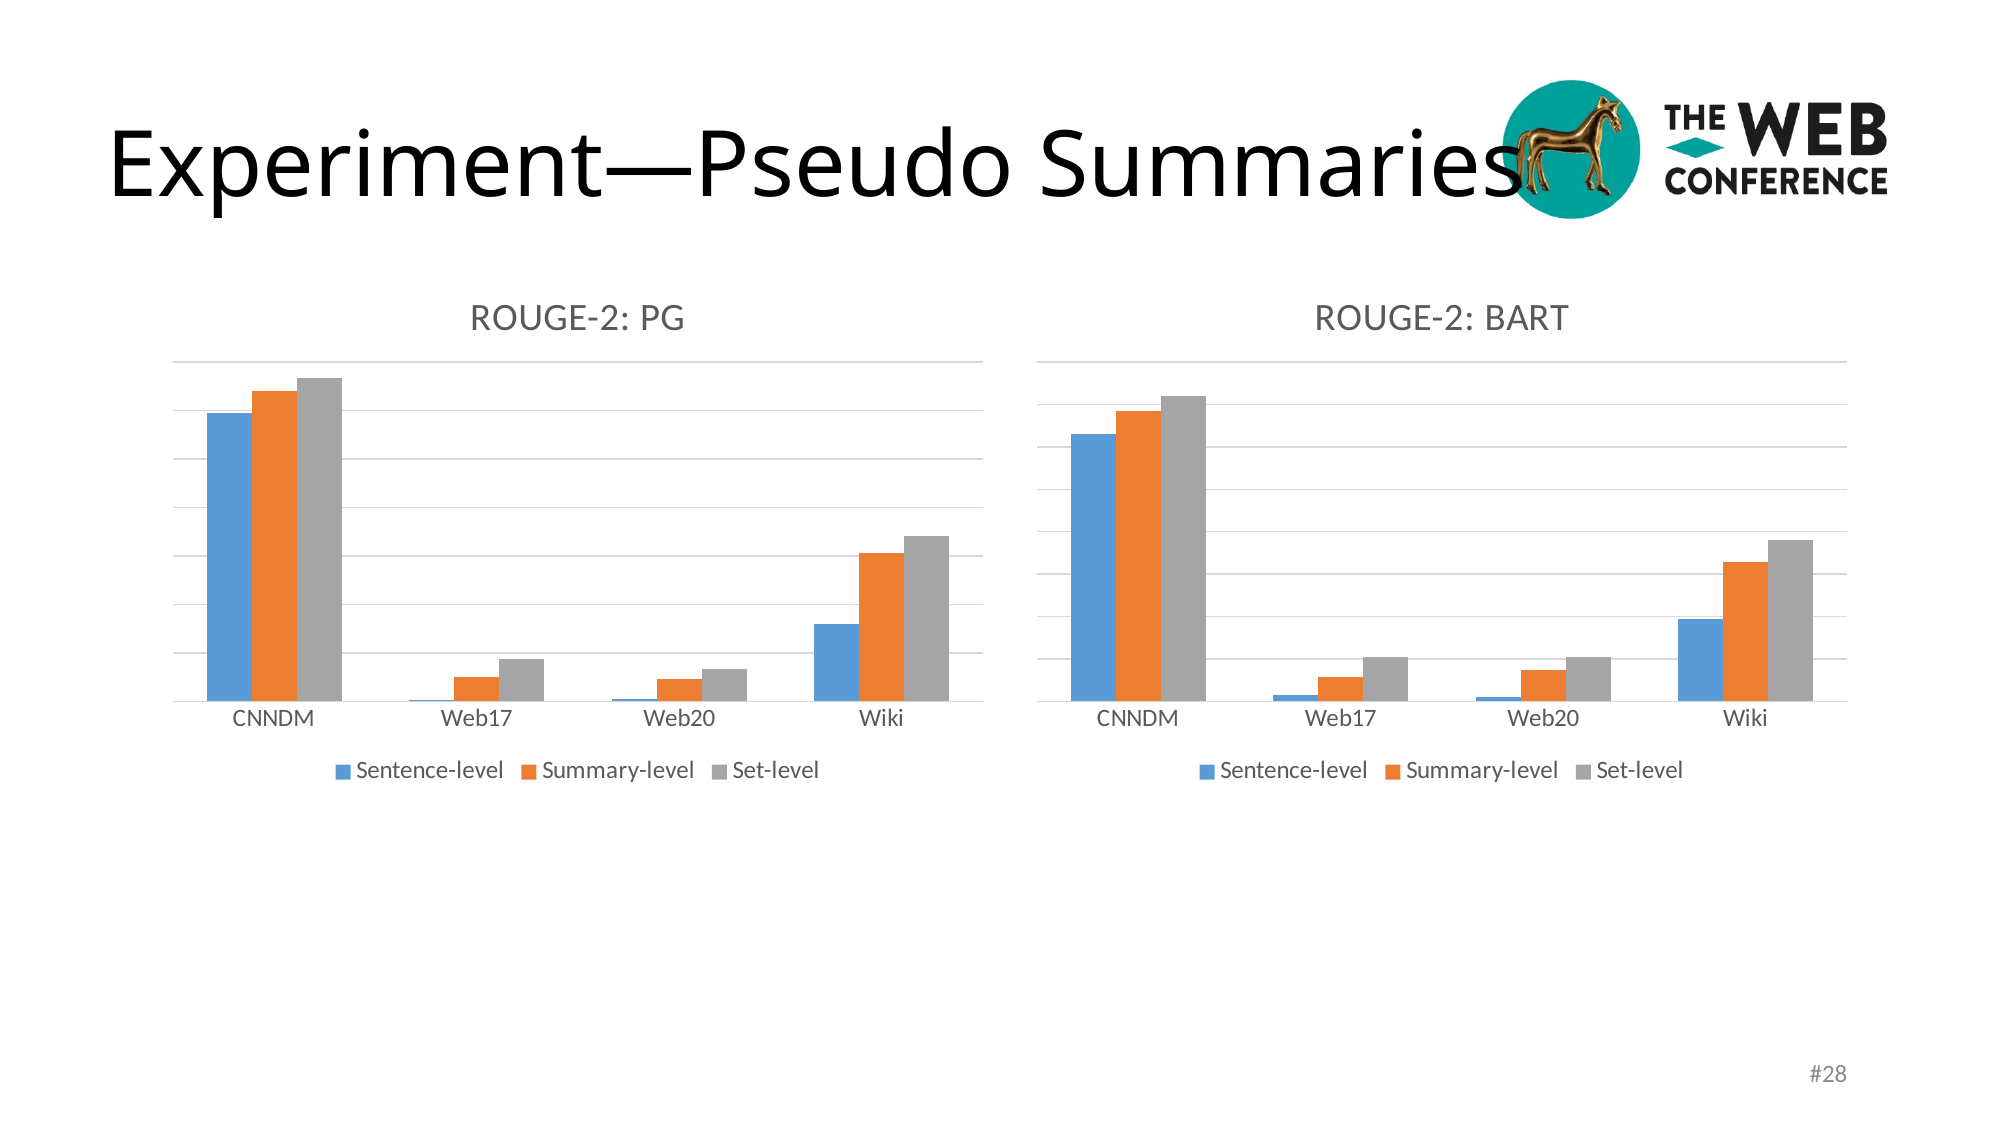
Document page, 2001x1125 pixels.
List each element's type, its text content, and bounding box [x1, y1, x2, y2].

chart [1020, 271, 1864, 791]
picture [1817, 59, 1930, 240]
slide_number #28 [1412, 1042, 1863, 1103]
chart [156, 271, 1000, 791]
text_box Experiment—Pseudo Summaries [91, 57, 1817, 276]
